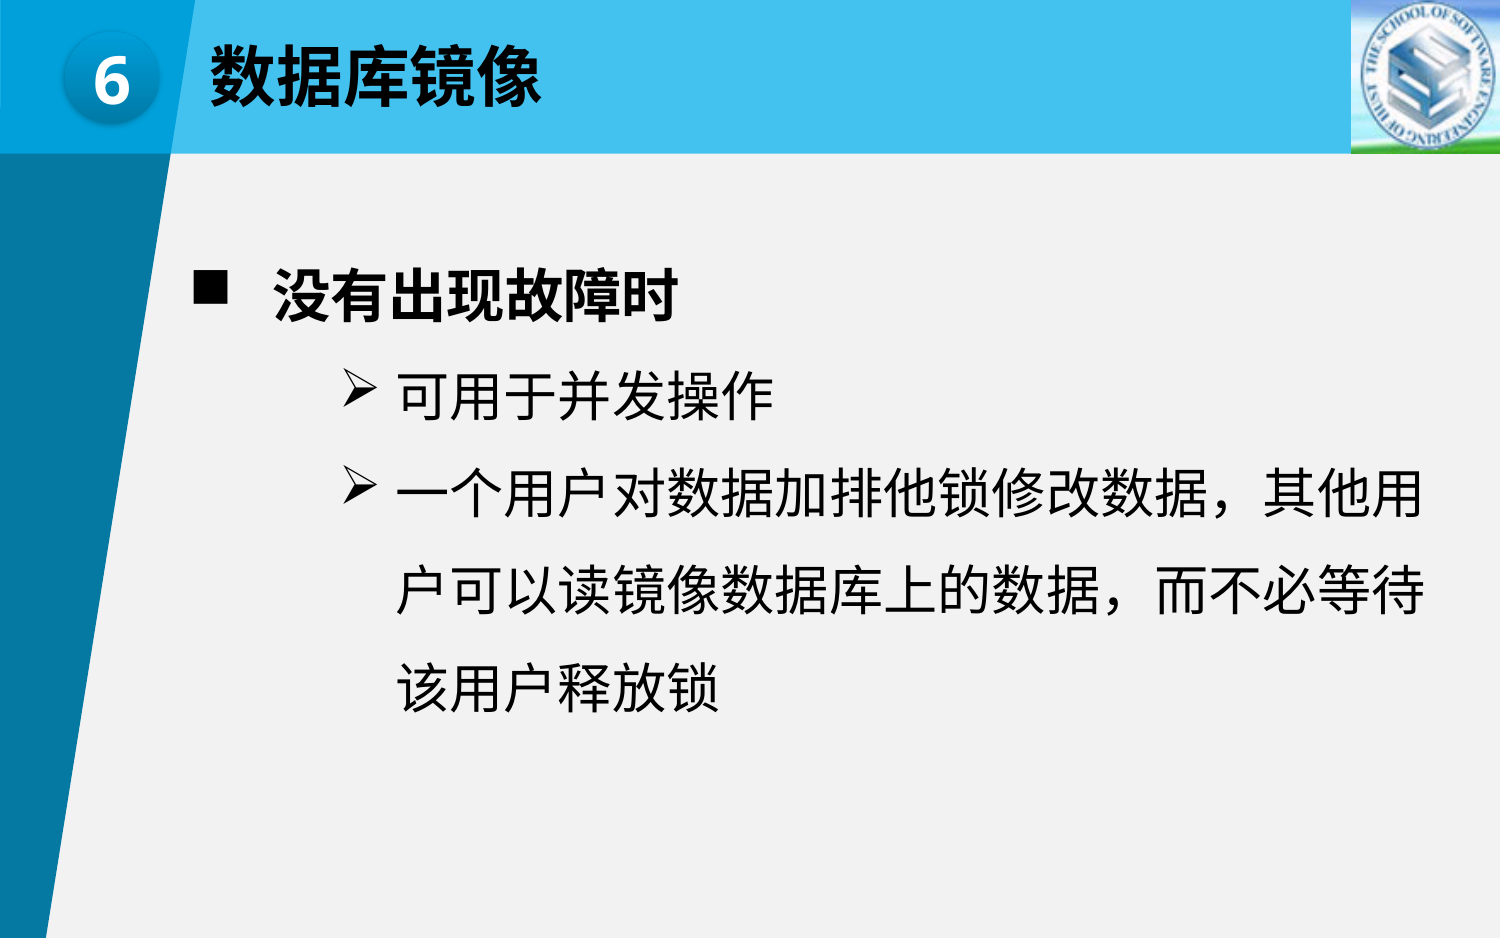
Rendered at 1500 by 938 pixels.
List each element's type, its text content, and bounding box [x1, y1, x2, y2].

picture [1351, 0, 1500, 154]
text_box 6 [64, 31, 160, 124]
text_box 数据库镜像 [194, 0, 585, 150]
text_box 没有出现故障时 可用于并发操作 一个用户对数据加排他锁修改数据，其他用户可以读镜像数据库上的数据，而不必等待该用户释放锁 [174, 154, 1492, 727]
